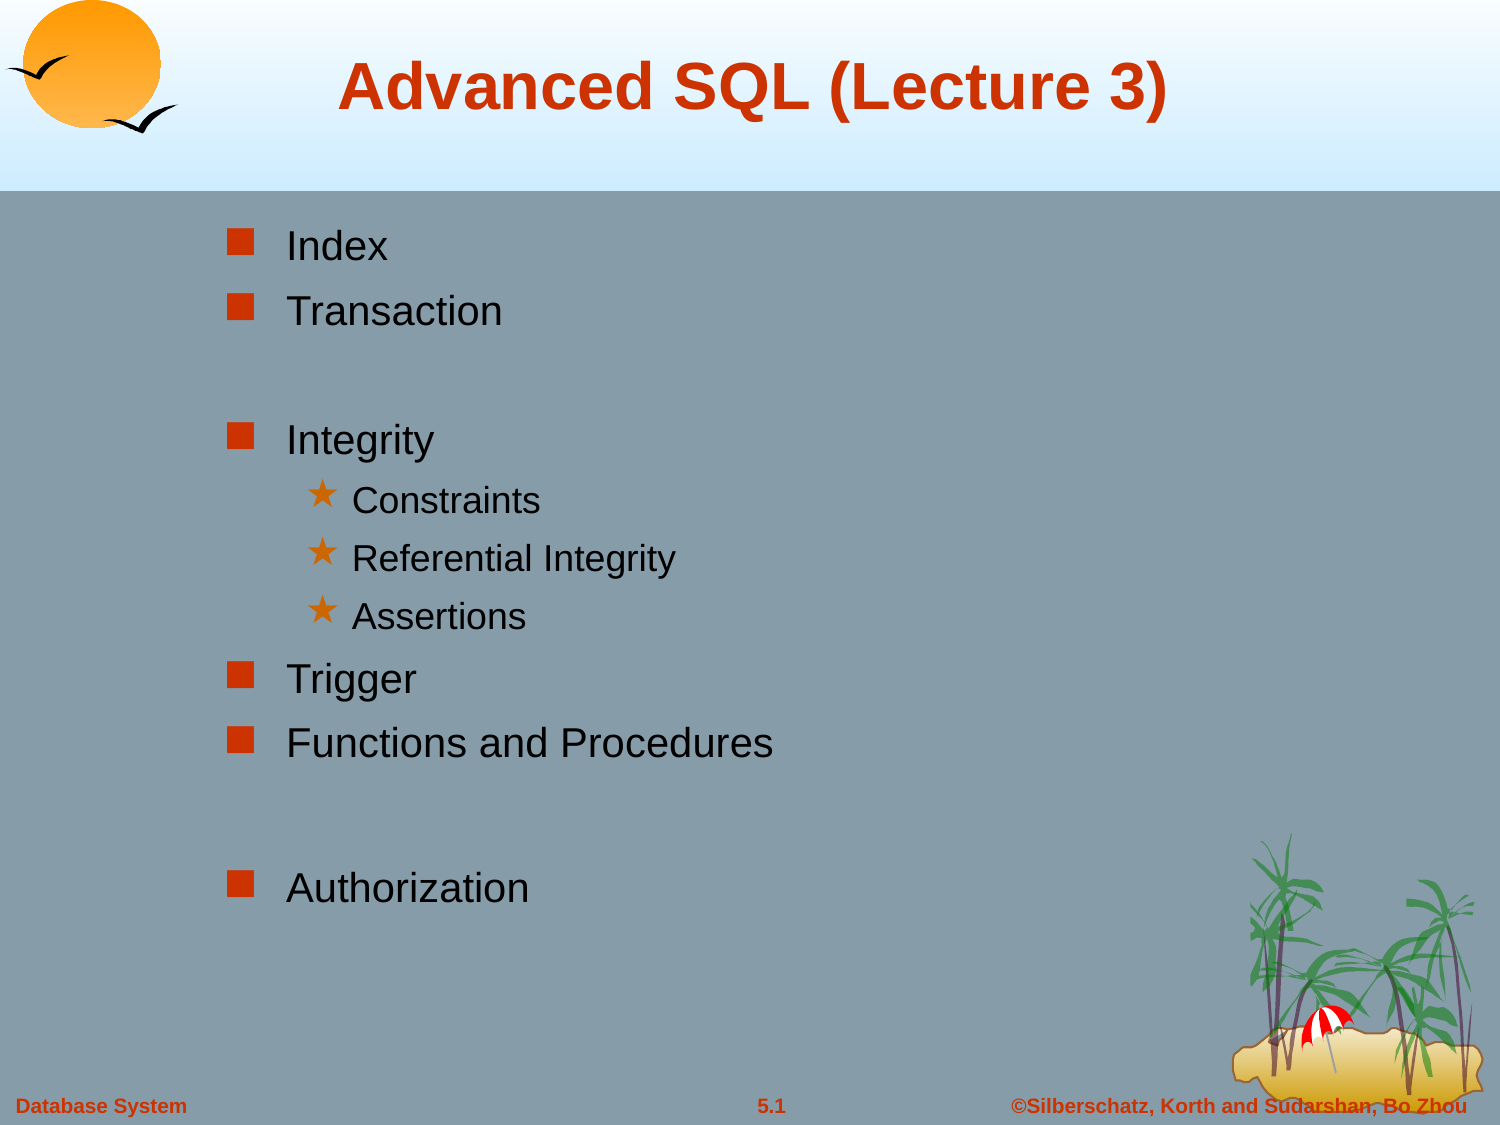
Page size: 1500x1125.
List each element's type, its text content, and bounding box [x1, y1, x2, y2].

list Index Transaction Integrity Constraints Referential Integrity Assertions Trigger Functions and Procedures Authorization [215, 211, 1322, 918]
title Advanced SQL (Lecture 3) [90, 32, 1416, 134]
